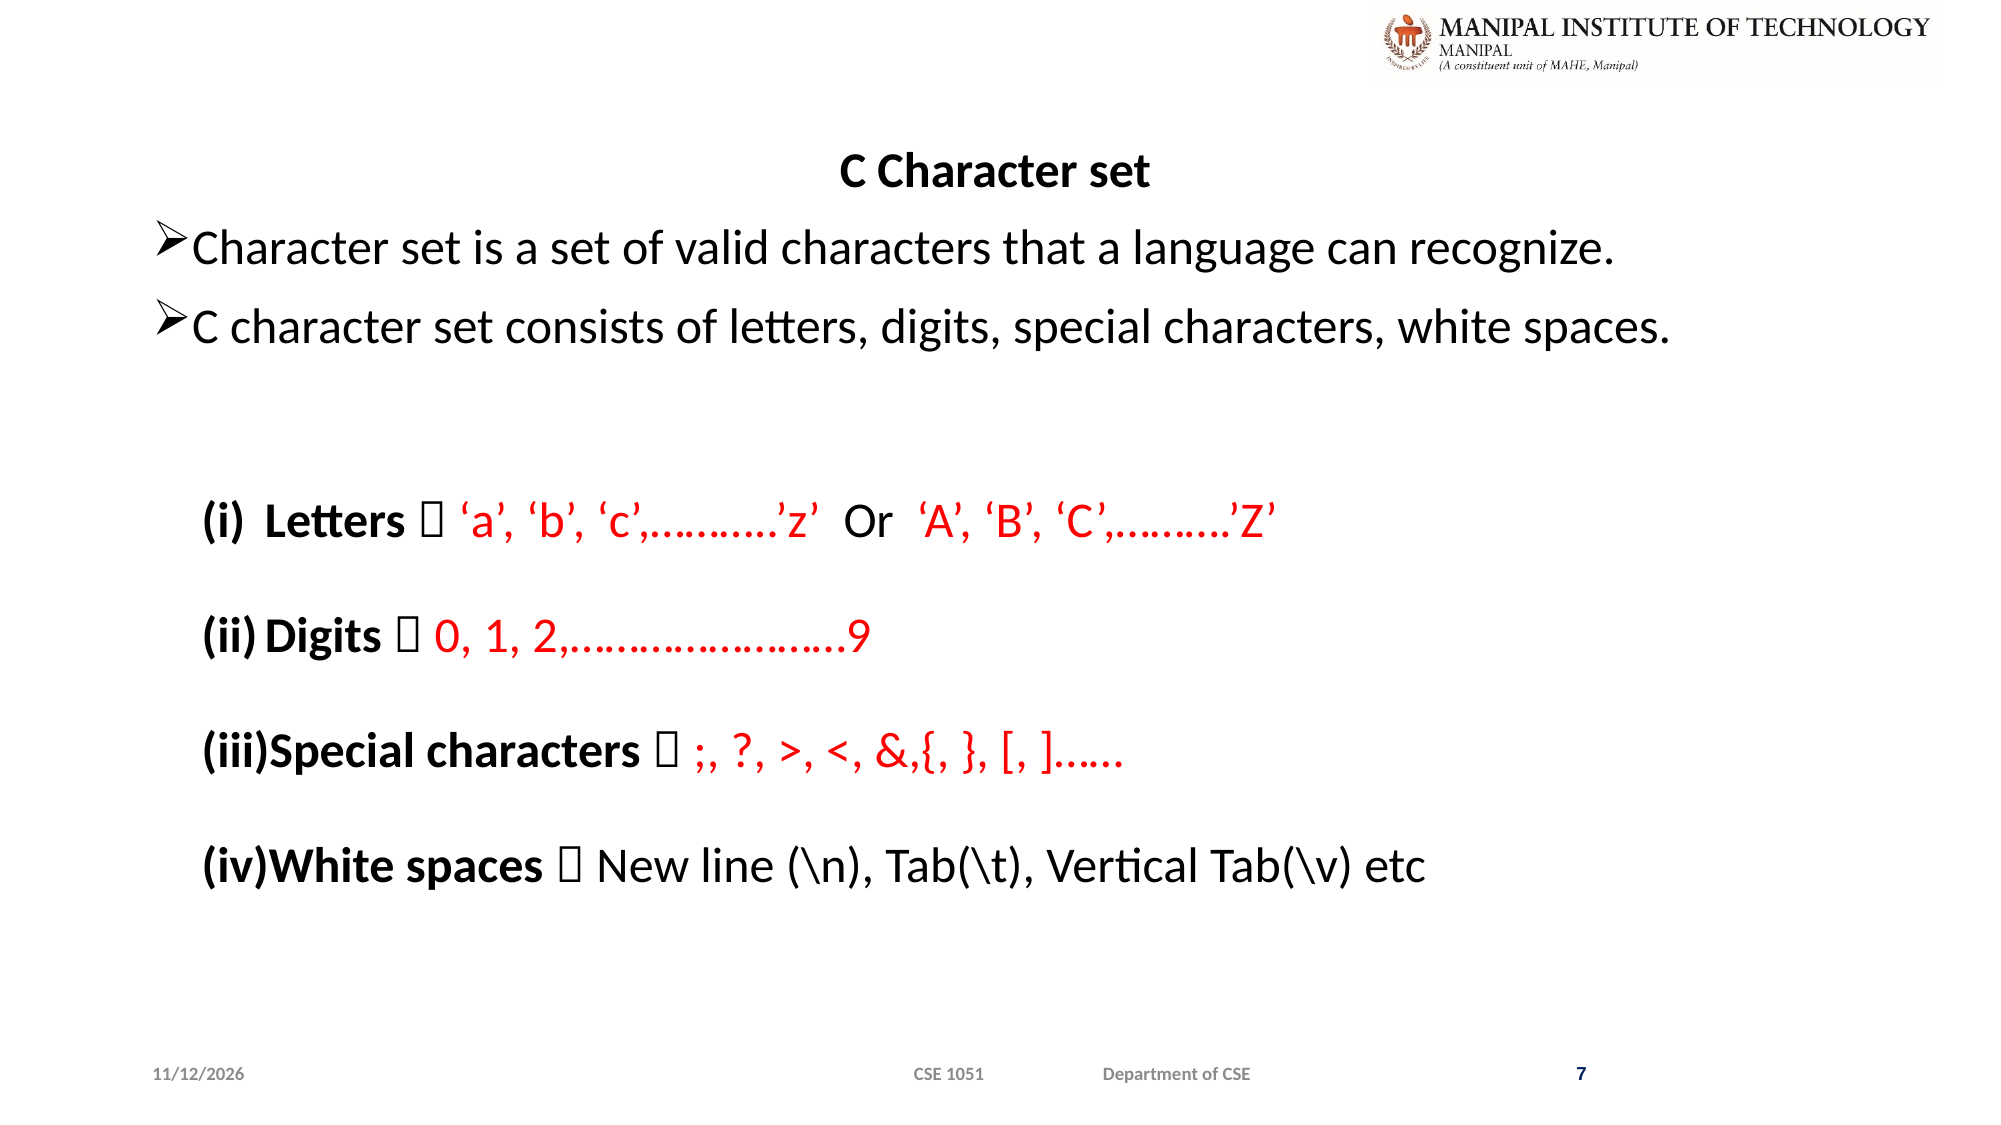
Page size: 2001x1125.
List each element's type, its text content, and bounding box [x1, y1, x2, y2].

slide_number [137, 1042, 327, 1103]
title C Character set [137, 129, 1854, 214]
footer CSE 1051 Department of CSE [362, 1042, 1803, 1103]
picture [1371, 6, 1941, 85]
slide_number 7 [1309, 1050, 1854, 1096]
list Character set is a set of valid characters that a language can recognize. C character set consists of letters, digits, special characters, white spaces. Letters  ‘a’, ‘b’, ‘c’,………..’z’ Or ‘A’, ‘B’, ‘C’,……….’Z’ Digits  0, 1, 2,……………………9 Special characters  ;, ?, >, <, &,{, }, [, ]…… White spaces  New line (\n), Tab(\t), Vertical Tab(\v) etc [137, 213, 1803, 989]
